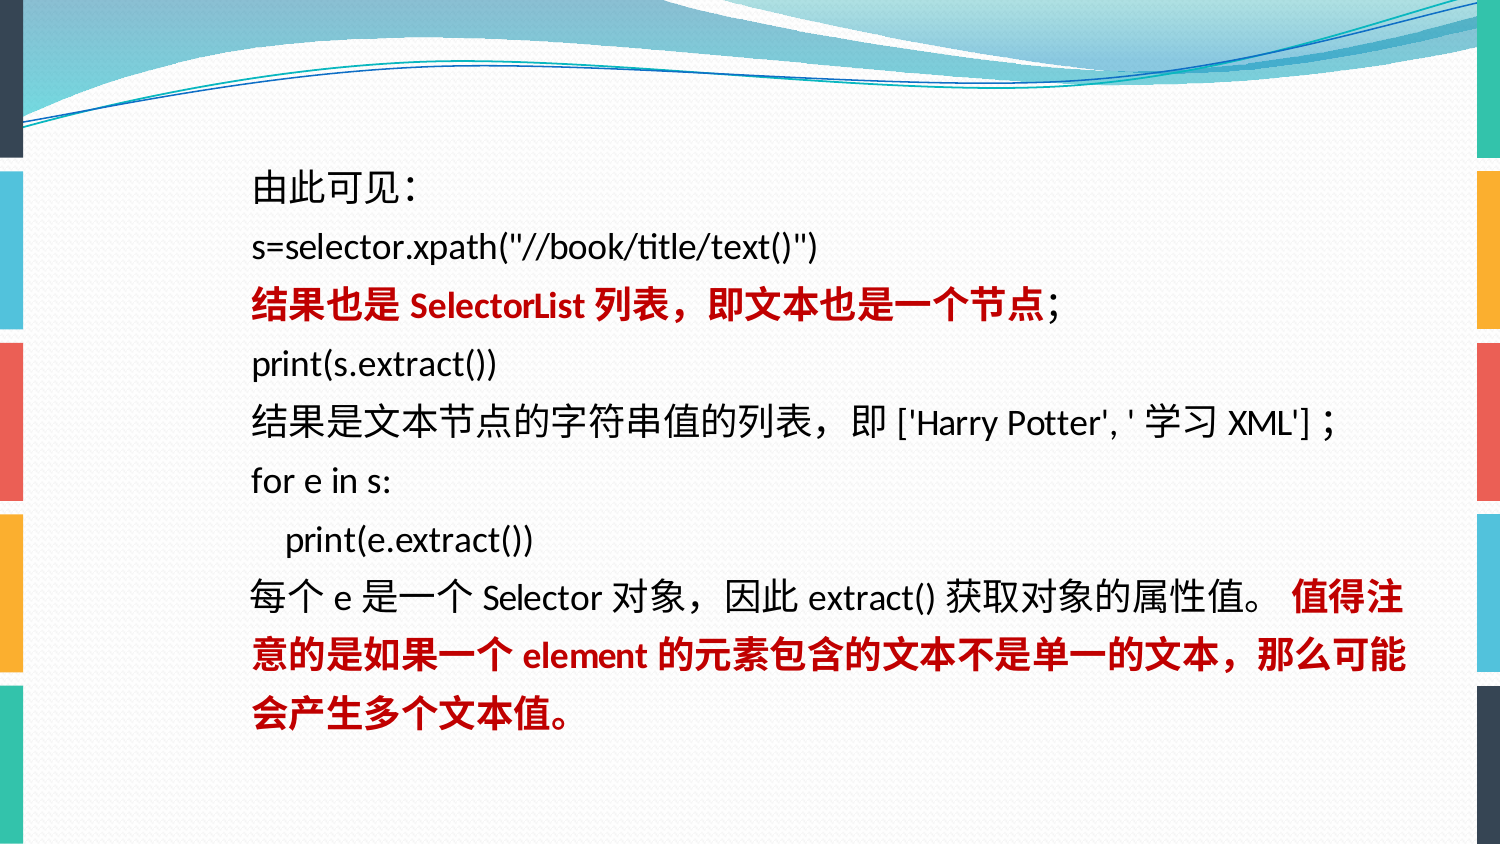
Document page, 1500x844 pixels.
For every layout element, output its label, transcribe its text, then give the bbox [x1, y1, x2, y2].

text_box [0, 0, 24, 158]
text_box [1476, 514, 1500, 673]
text_box [1476, 685, 1500, 844]
text_box [1476, 0, 1500, 158]
text_box [0, 514, 24, 673]
text_box 由此可见： s=selector.xpath("//book/title/text()") 结果也是SelectorList列表，即文本也是一个节点； print(s.extract()) 结果是文本节点的字符串值的列表，即['Harry Potter', '学习XML']； for e in s: print(e.extract()) 每个e是一个Selector对象，因此extract()获取对象的属性值。 值得注意的是如果一个element的元素包含的文本不是单一的文本，那么可能会产生多个文本值。 [249, 163, 1430, 736]
text_box [1476, 171, 1500, 330]
text_box [1476, 342, 1500, 501]
text_box [0, 685, 24, 844]
text_box [0, 171, 24, 330]
text_box [0, 342, 24, 501]
